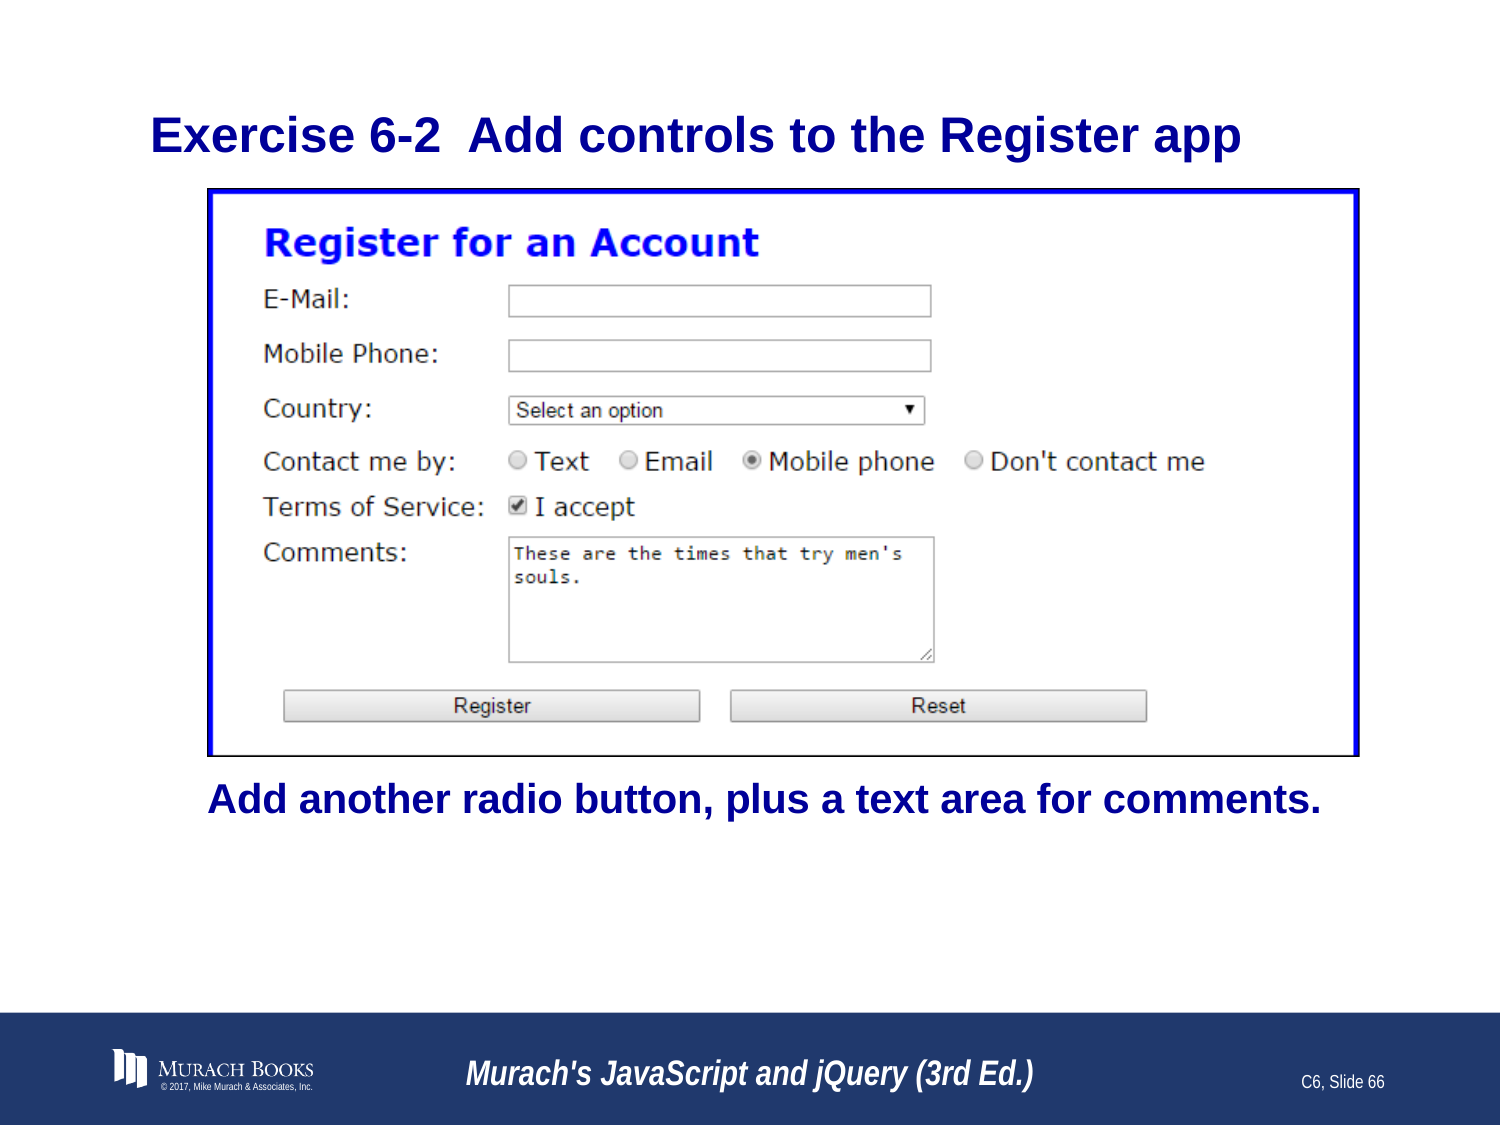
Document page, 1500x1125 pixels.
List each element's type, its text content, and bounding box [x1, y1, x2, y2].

slide_number C6, Slide 66 [1087, 1025, 1400, 1100]
title Exercise 6-2 Add controls to the Register app [150, 102, 1350, 164]
footer © 2017, Mike Murach & Associates, Inc. [12, 1025, 463, 1100]
slide_number Murach's JavaScript and jQuery (3rd Ed.) [463, 1025, 1050, 1100]
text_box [149, 187, 1360, 836]
